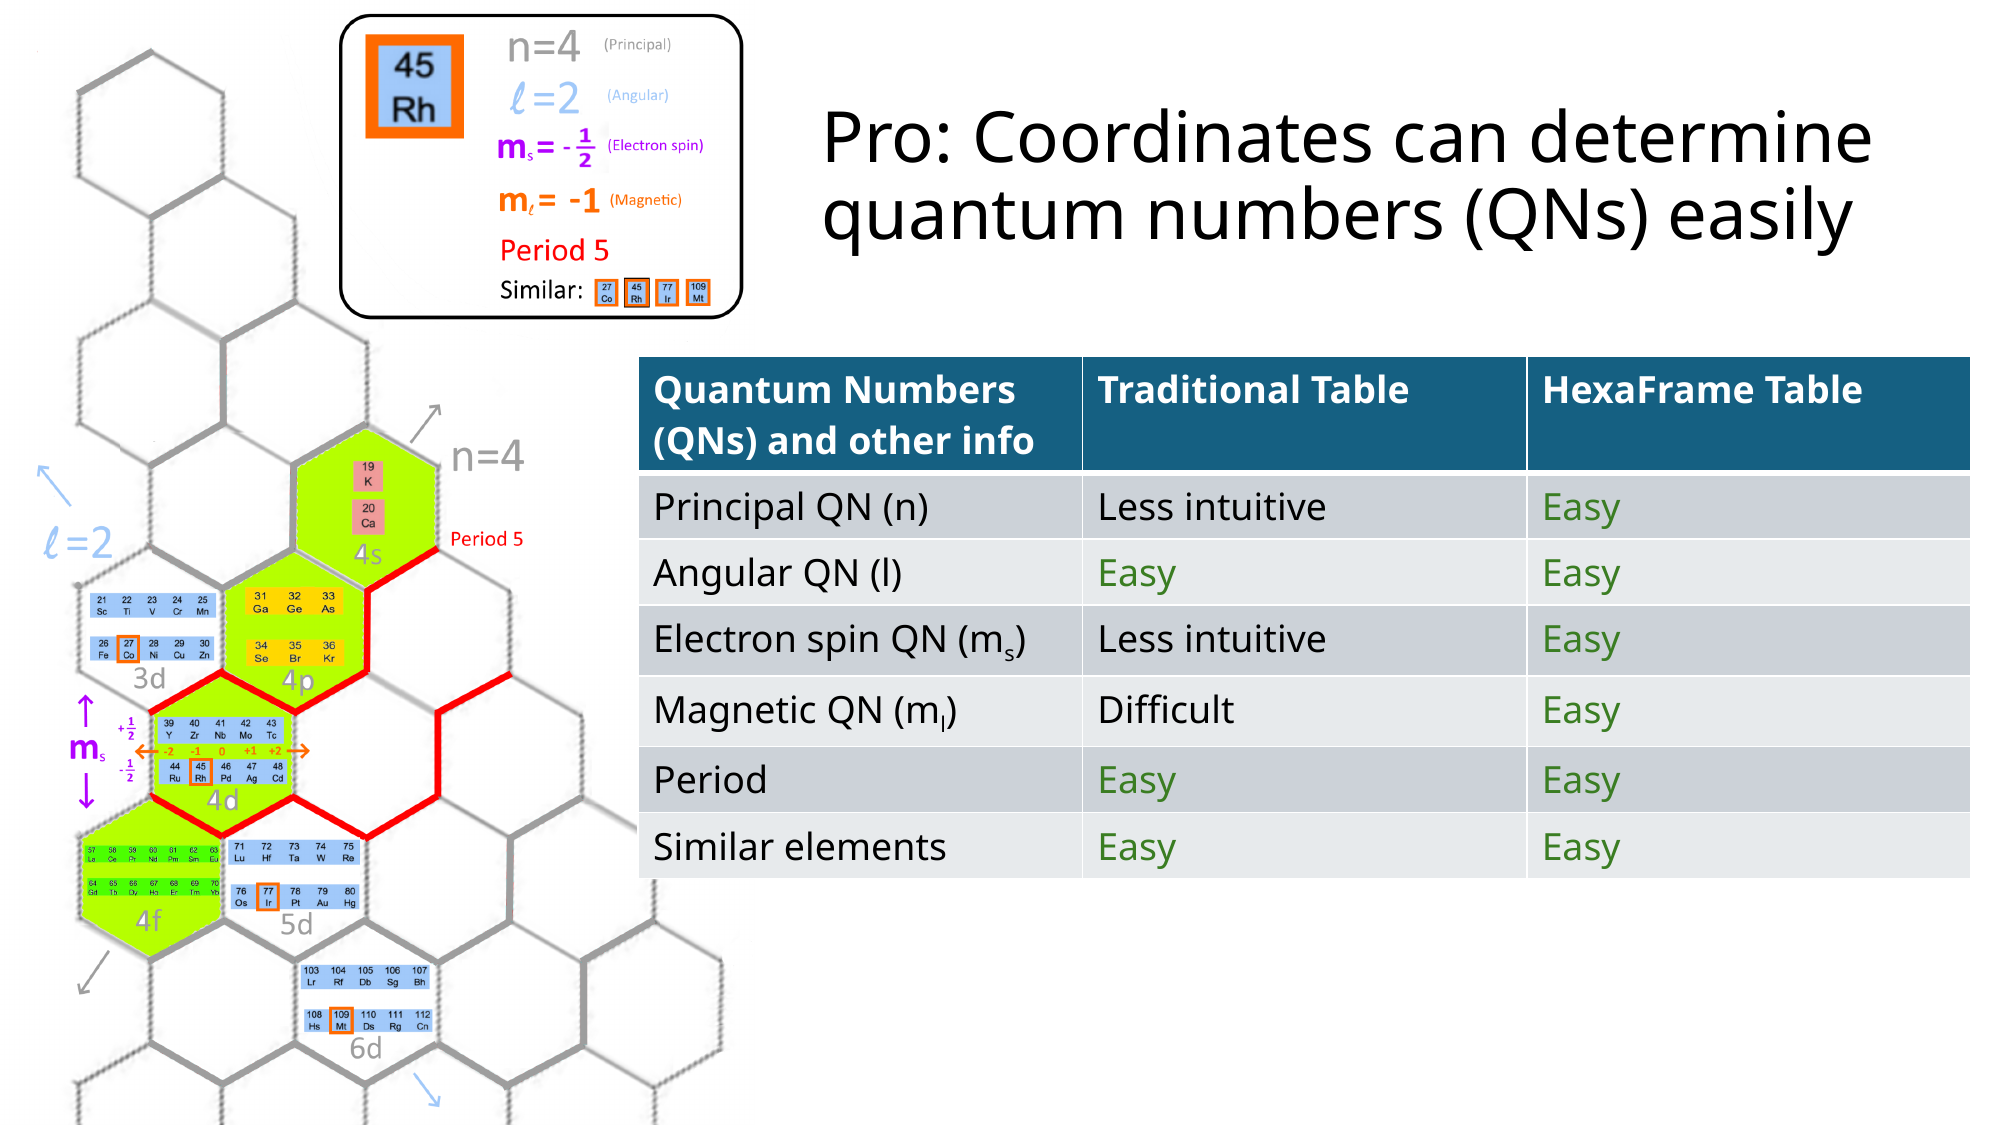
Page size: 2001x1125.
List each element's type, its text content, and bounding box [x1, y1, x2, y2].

table_cell Easy [1528, 747, 1970, 812]
table_cell Easy [1528, 813, 1970, 878]
table_cell Magnetic QN (ml) [756, 677, 1082, 746]
title Pro: Coordinates can determine quantum numbers (QNs) easily [806, 69, 1949, 287]
table_cell Less intuitive [1083, 476, 1526, 538]
table_cell Principal QN (n) [756, 476, 1082, 538]
table_cell Easy [1528, 606, 1970, 675]
table_cell Easy [1083, 813, 1526, 878]
table_cell Electron spin QN (ms) [756, 606, 1082, 675]
table_cell Easy [1528, 476, 1970, 538]
table_cell Easy [1083, 747, 1526, 812]
table_header Quantum Numbers (QNs) and other info [756, 357, 1082, 470]
table_cell Easy [1083, 540, 1526, 604]
table_cell Difficult [1083, 677, 1526, 746]
table_cell Easy [1528, 540, 1970, 604]
table_cell Period [756, 747, 1082, 812]
table_cell Less intuitive [1083, 606, 1526, 675]
table_cell Easy [1528, 677, 1970, 746]
picture [0, 0, 756, 1125]
table_cell Angular QN (l) [756, 540, 1082, 604]
table_header HexaFrame Table [1528, 357, 1970, 470]
table_cell Similar elements [756, 813, 1082, 878]
table_header Traditional Table [1083, 357, 1526, 470]
